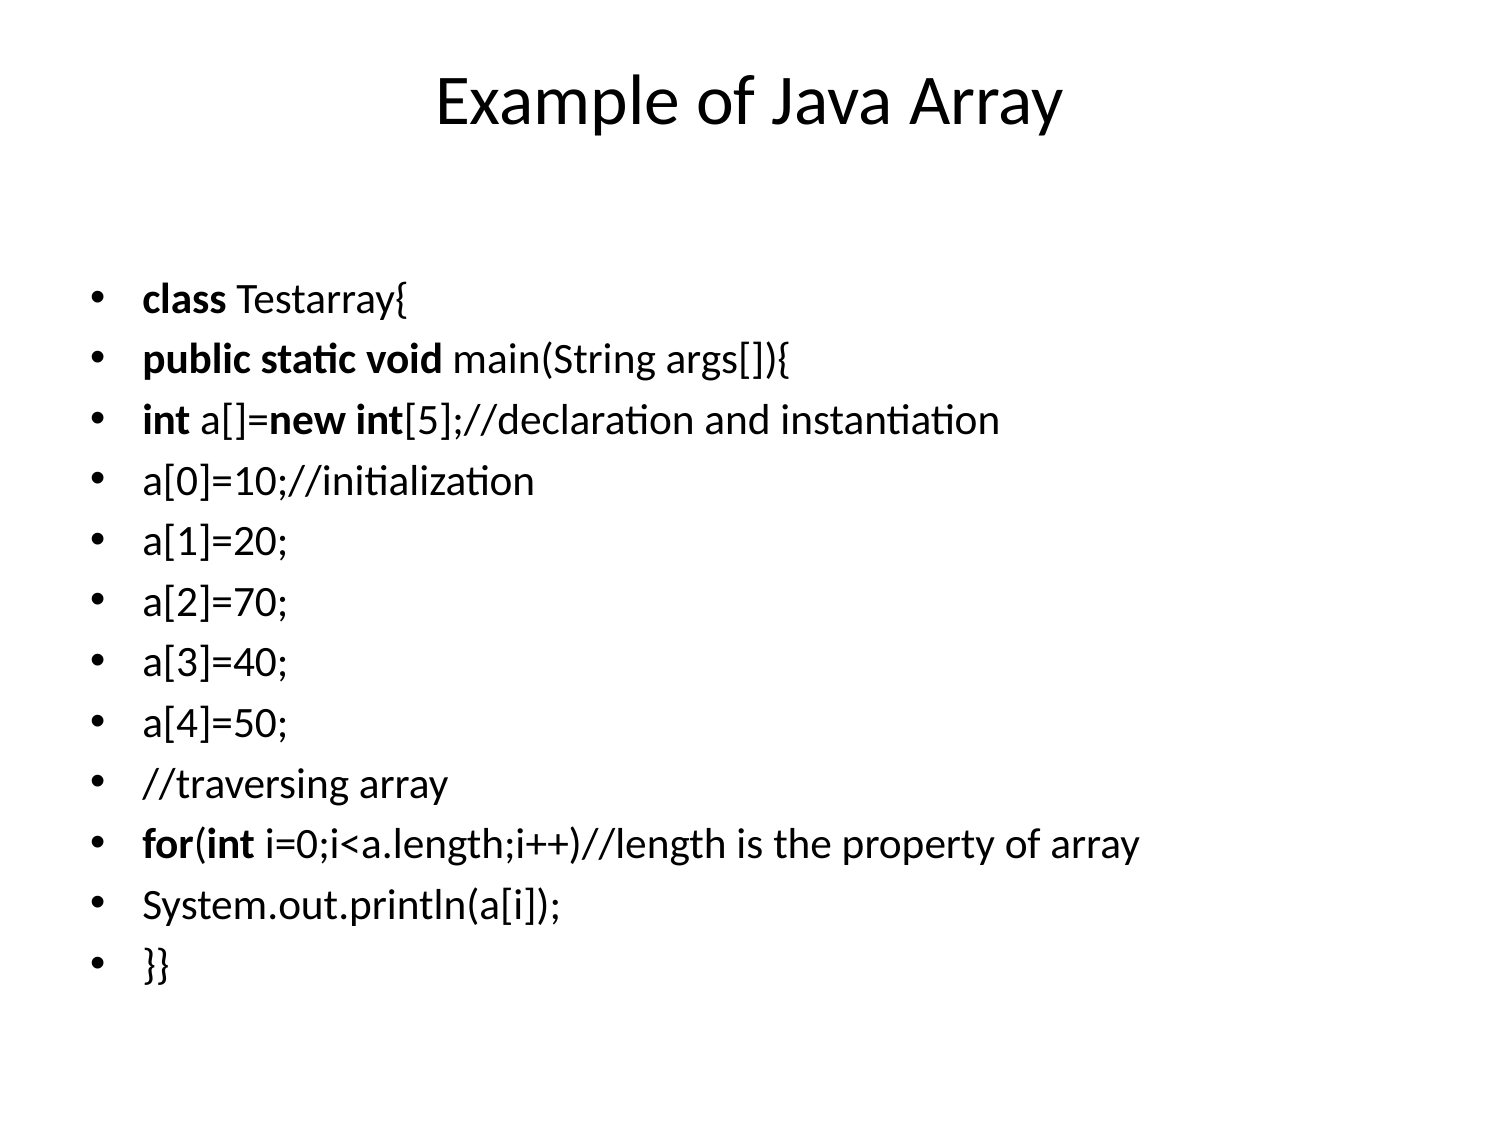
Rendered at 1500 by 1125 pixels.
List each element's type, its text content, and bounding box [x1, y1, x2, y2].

list class Testarray{ public static void main(String args[]){ int a[]=new int[5];//declaration and instantiation a[0]=10;//initialization a[1]=20; a[2]=70; a[3]=40; a[4]=50; //traversing array for(int i=0;i<a.length;i++)//length is the property of array System.out.println(a[i]); }} [75, 262, 1425, 1005]
title Example of Java Array [75, 45, 1425, 233]
